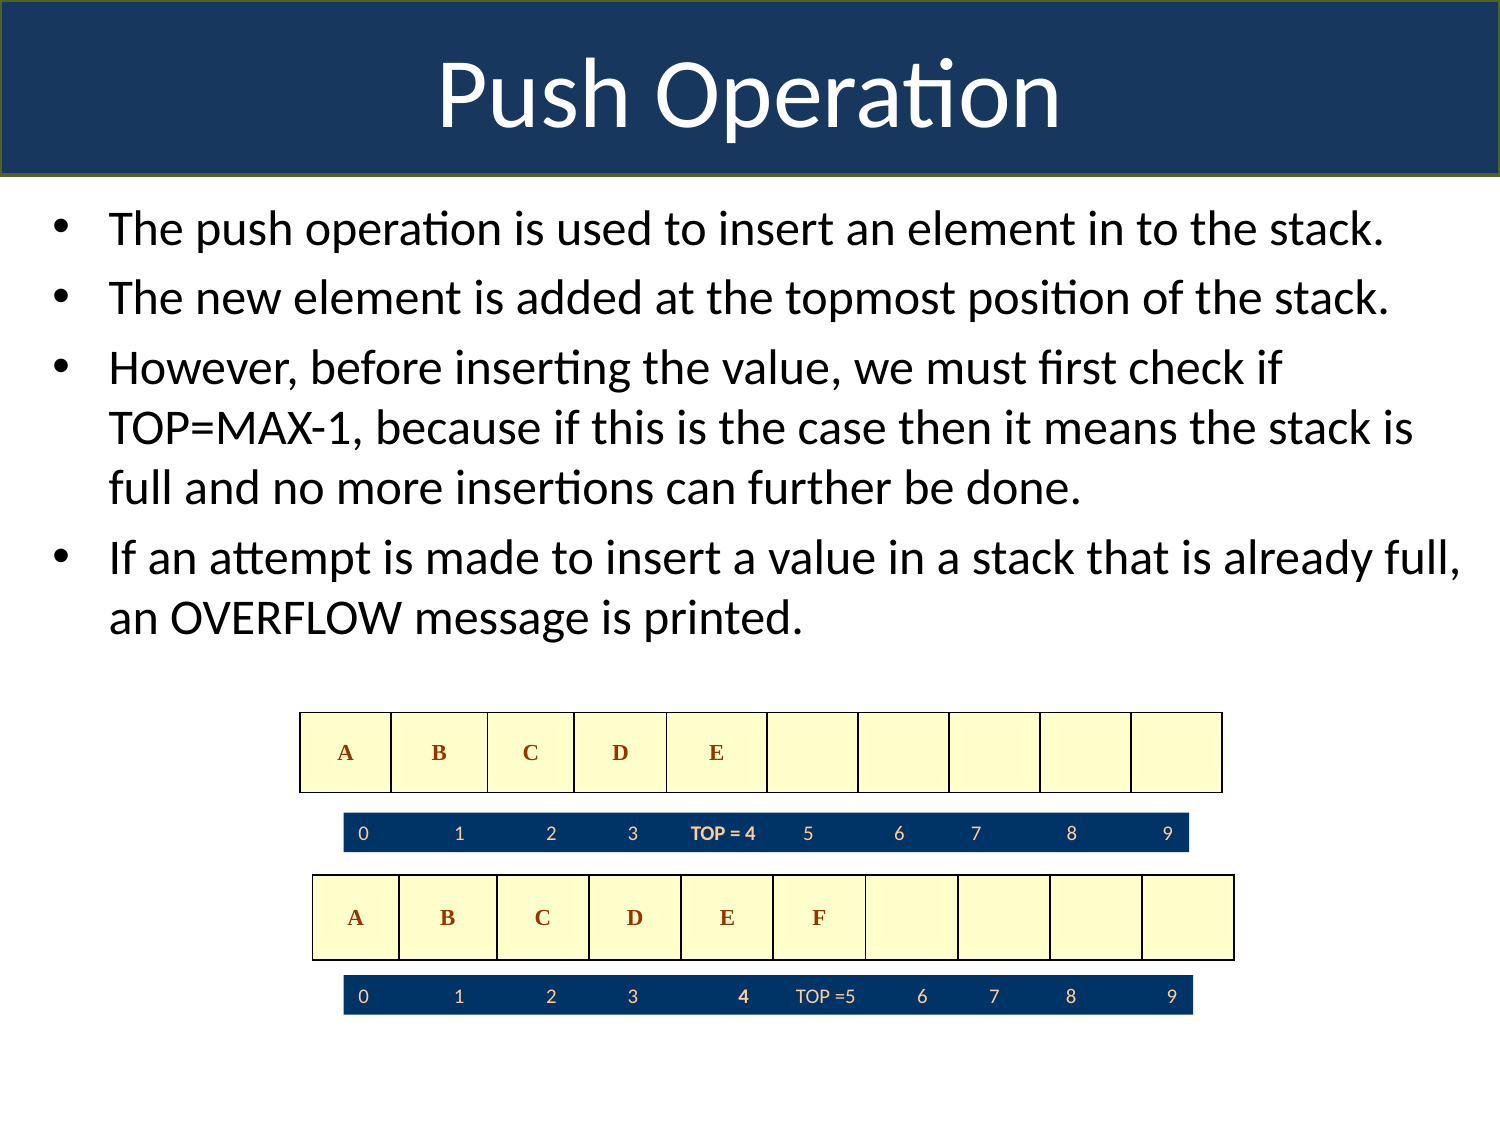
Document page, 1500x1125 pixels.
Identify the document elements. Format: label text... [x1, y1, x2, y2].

table_header F [774, 876, 865, 959]
table_header [1132, 713, 1221, 792]
table_header B [400, 876, 496, 959]
table_header A [301, 713, 390, 792]
table_header C [498, 876, 588, 959]
table_header C [488, 713, 573, 792]
table_header [959, 876, 1049, 959]
table_header D [590, 876, 680, 959]
table_header [1041, 713, 1130, 792]
table_header [866, 876, 957, 959]
text_box 0 1 2 3 TOP = 4 5 6 7 8 9 [343, 812, 1190, 853]
table_header E [682, 876, 772, 959]
table_header [1051, 876, 1141, 959]
table_header E [667, 713, 766, 792]
table_header [950, 713, 1039, 792]
table_header [1143, 876, 1233, 959]
table_header D [575, 713, 666, 792]
table_header A [313, 876, 398, 959]
text_box 0 1 2 3 4 TOP =5 6 7 8 9 [343, 975, 1194, 1015]
table_header [768, 713, 857, 792]
text_box Push Operation [0, 0, 1500, 177]
table_header [859, 713, 948, 792]
table_header B [392, 713, 487, 792]
text_box The push operation is used to insert an element in to the stack. The new element is added at the topmost position of the stack. However, before inserting the value, we must first check if TOP=MAX-1, because if this is the case then it means the stack is full and no more insertions can further be done. If an attempt is made to insert a value in a stack that is already full, an OVERFLOW message is printed. [37, 187, 1500, 675]
